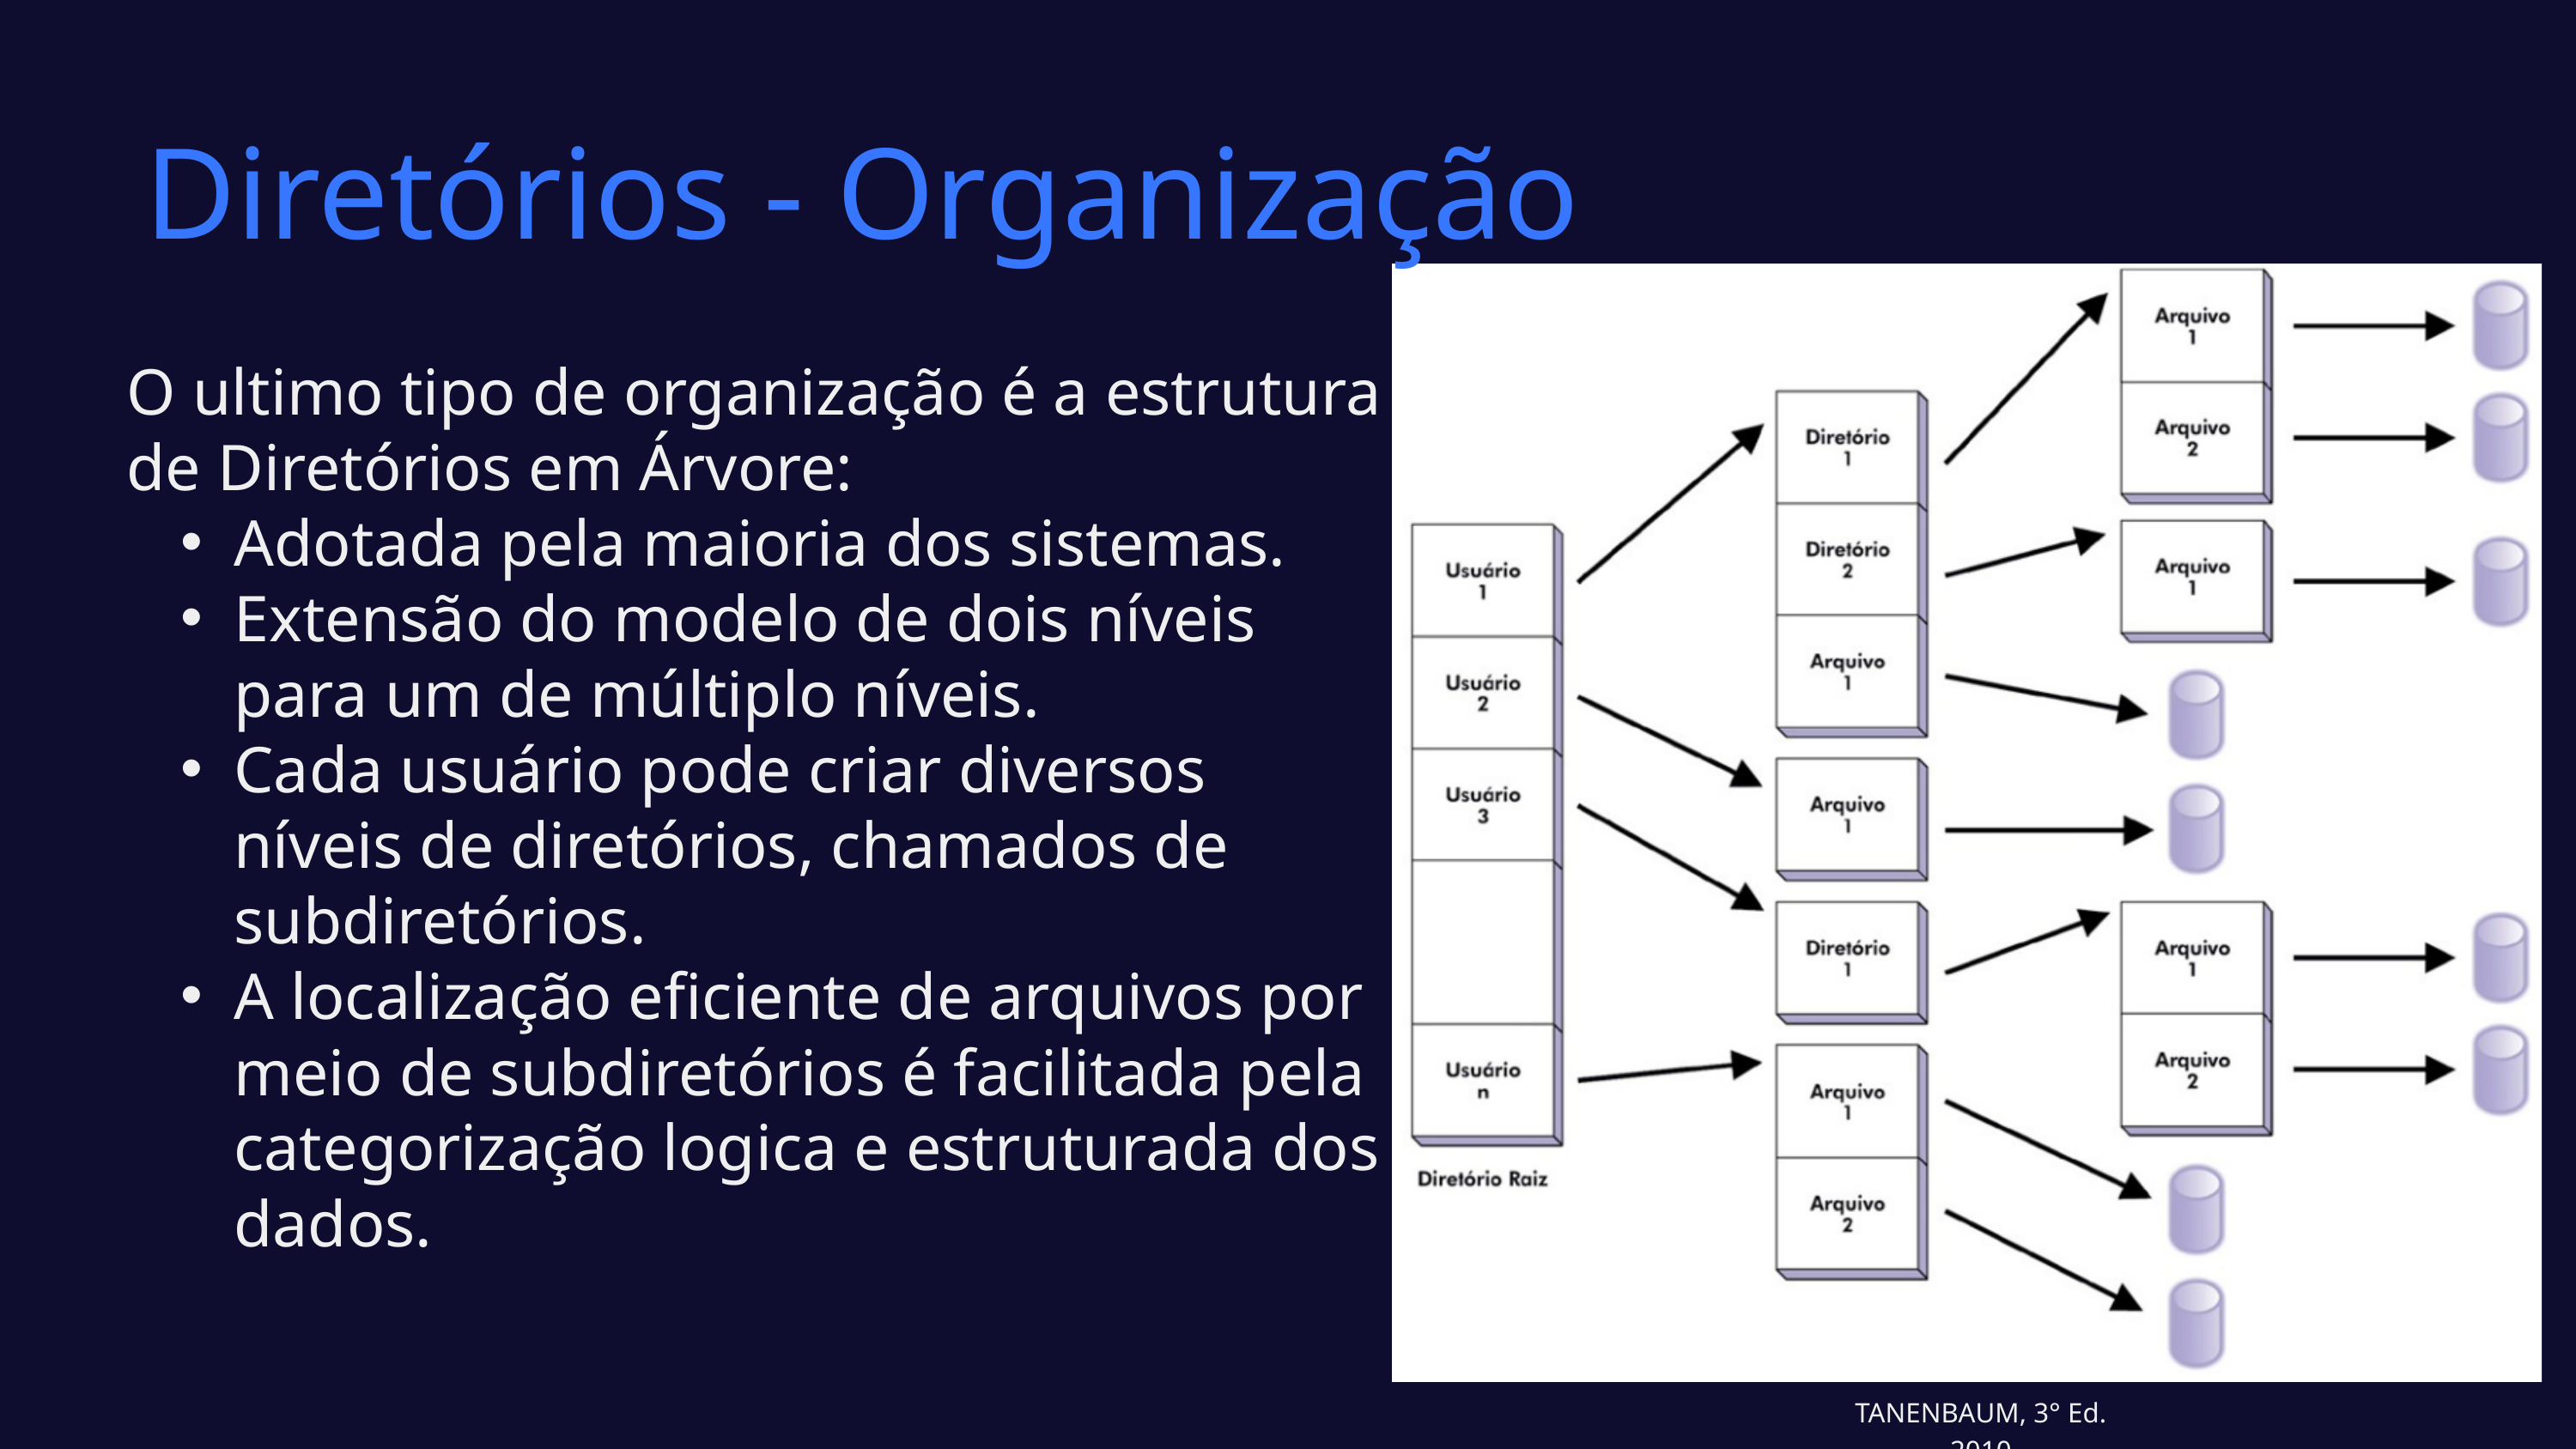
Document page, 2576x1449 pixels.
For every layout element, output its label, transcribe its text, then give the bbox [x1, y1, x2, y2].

text_box O ultimo tipo de organização é a estrutura de Diretórios em Árvore: Adotada pela maioria dos sistemas. Extensão do modelo de dois níveis para um de múltiplo níveis. Cada usuário pode criar diversos níveis de diretórios, chamados de subdiretórios. A localização eficiente de arquivos por meio de subdiretórios é facilitada pela categorização logica e estruturada dos dados. [126, 352, 1393, 1259]
text_box [1392, 264, 2543, 1382]
text_box Diretórios - Organização [144, 112, 2295, 264]
text_box TANENBAUM, 3° Ed. 2010 [1826, 1391, 2136, 1449]
